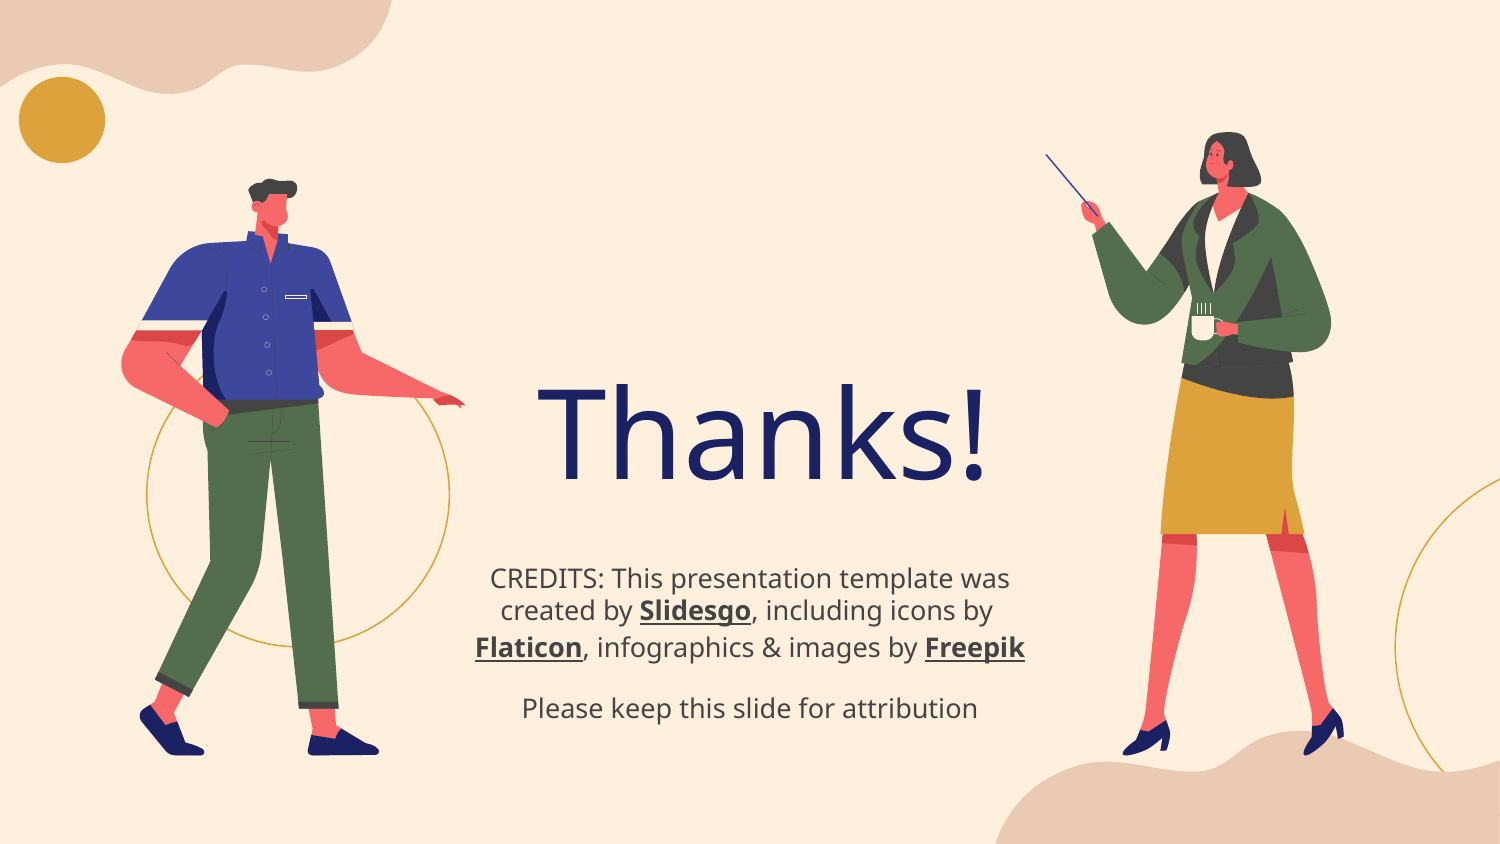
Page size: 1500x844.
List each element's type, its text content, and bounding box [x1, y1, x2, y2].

subtitle Please keep this slide for attribution [469, 694, 1038, 722]
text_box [116, 178, 466, 756]
title Thanks! [469, 362, 1040, 496]
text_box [1045, 131, 1345, 756]
